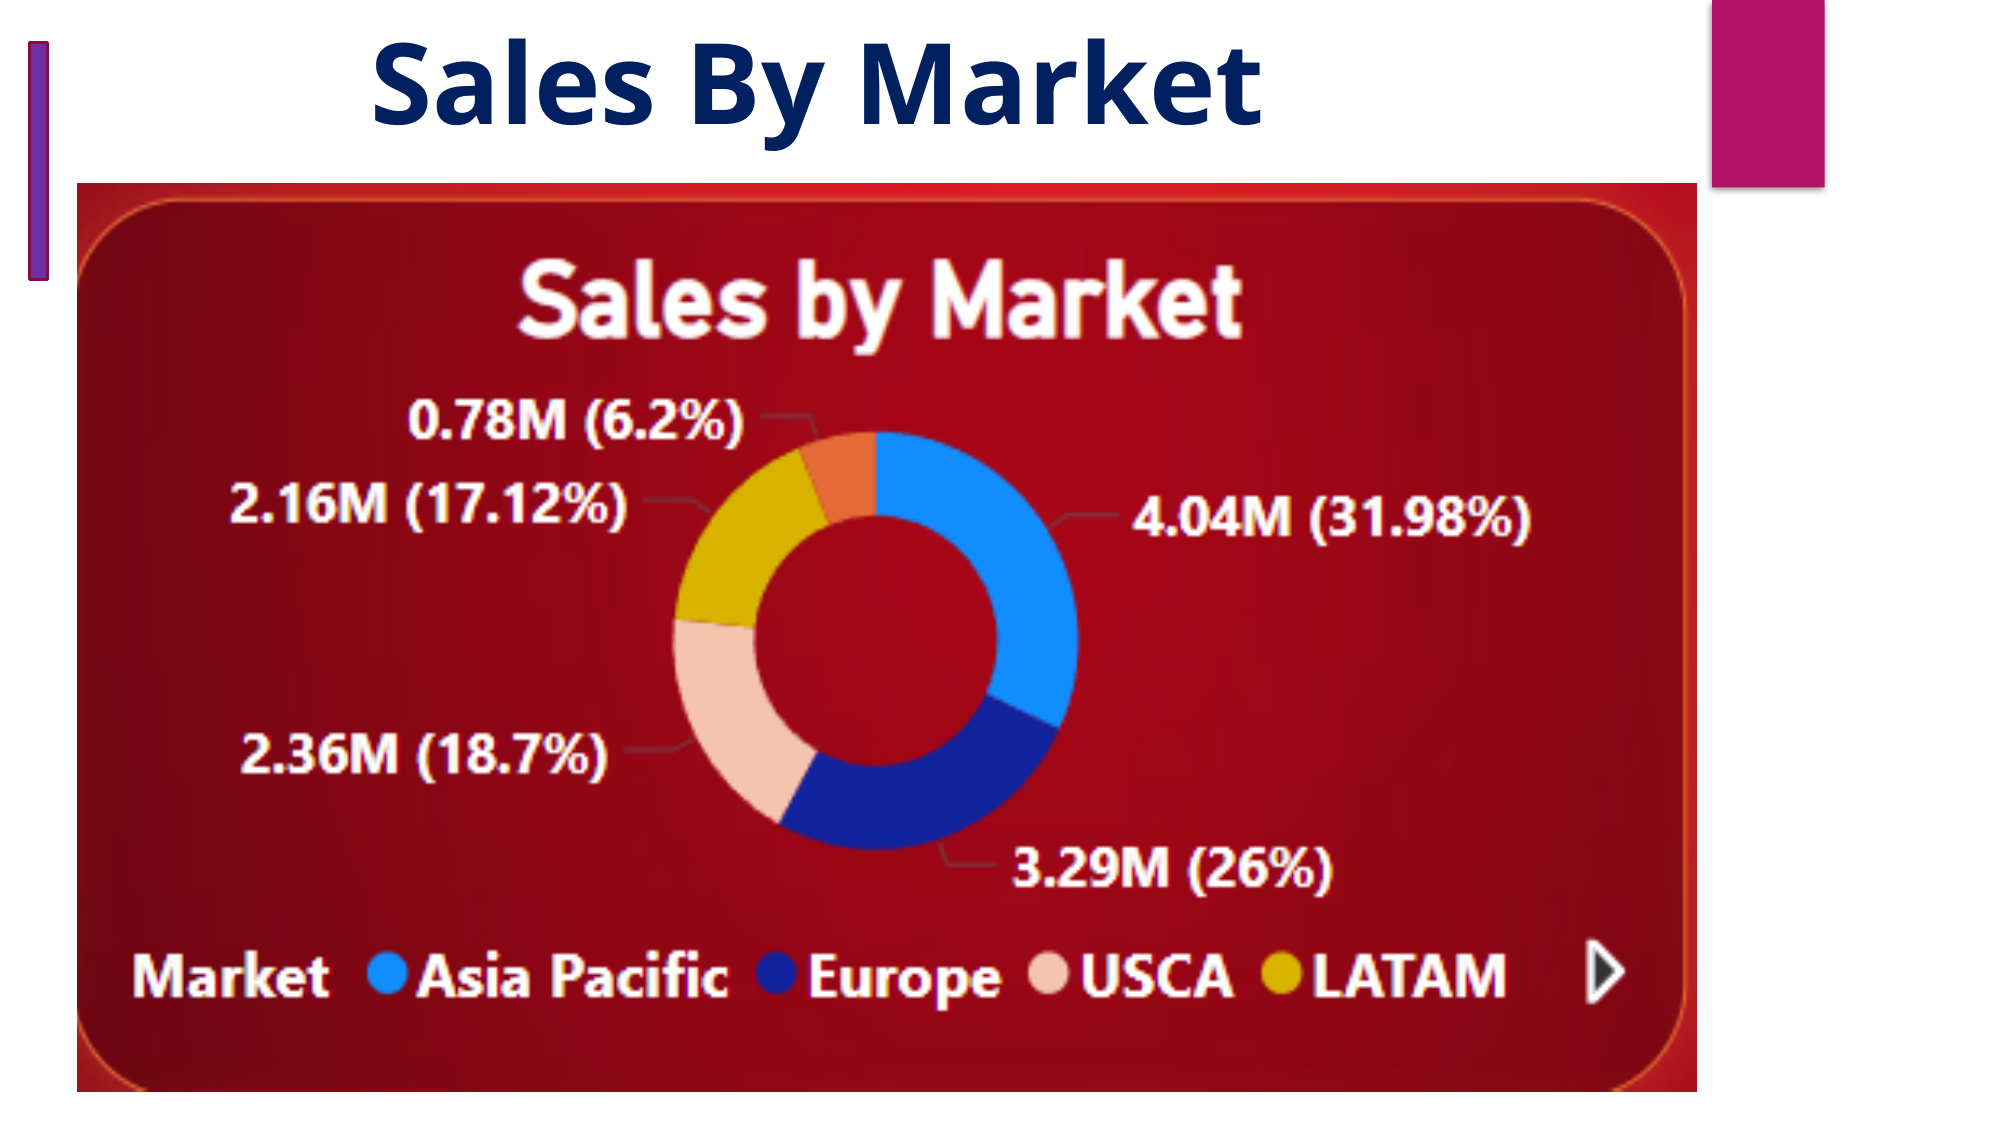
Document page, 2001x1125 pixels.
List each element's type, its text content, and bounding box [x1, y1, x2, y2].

text_box Sales By Market [370, 12, 1630, 148]
text_box [28, 41, 49, 281]
picture [76, 183, 1697, 1093]
